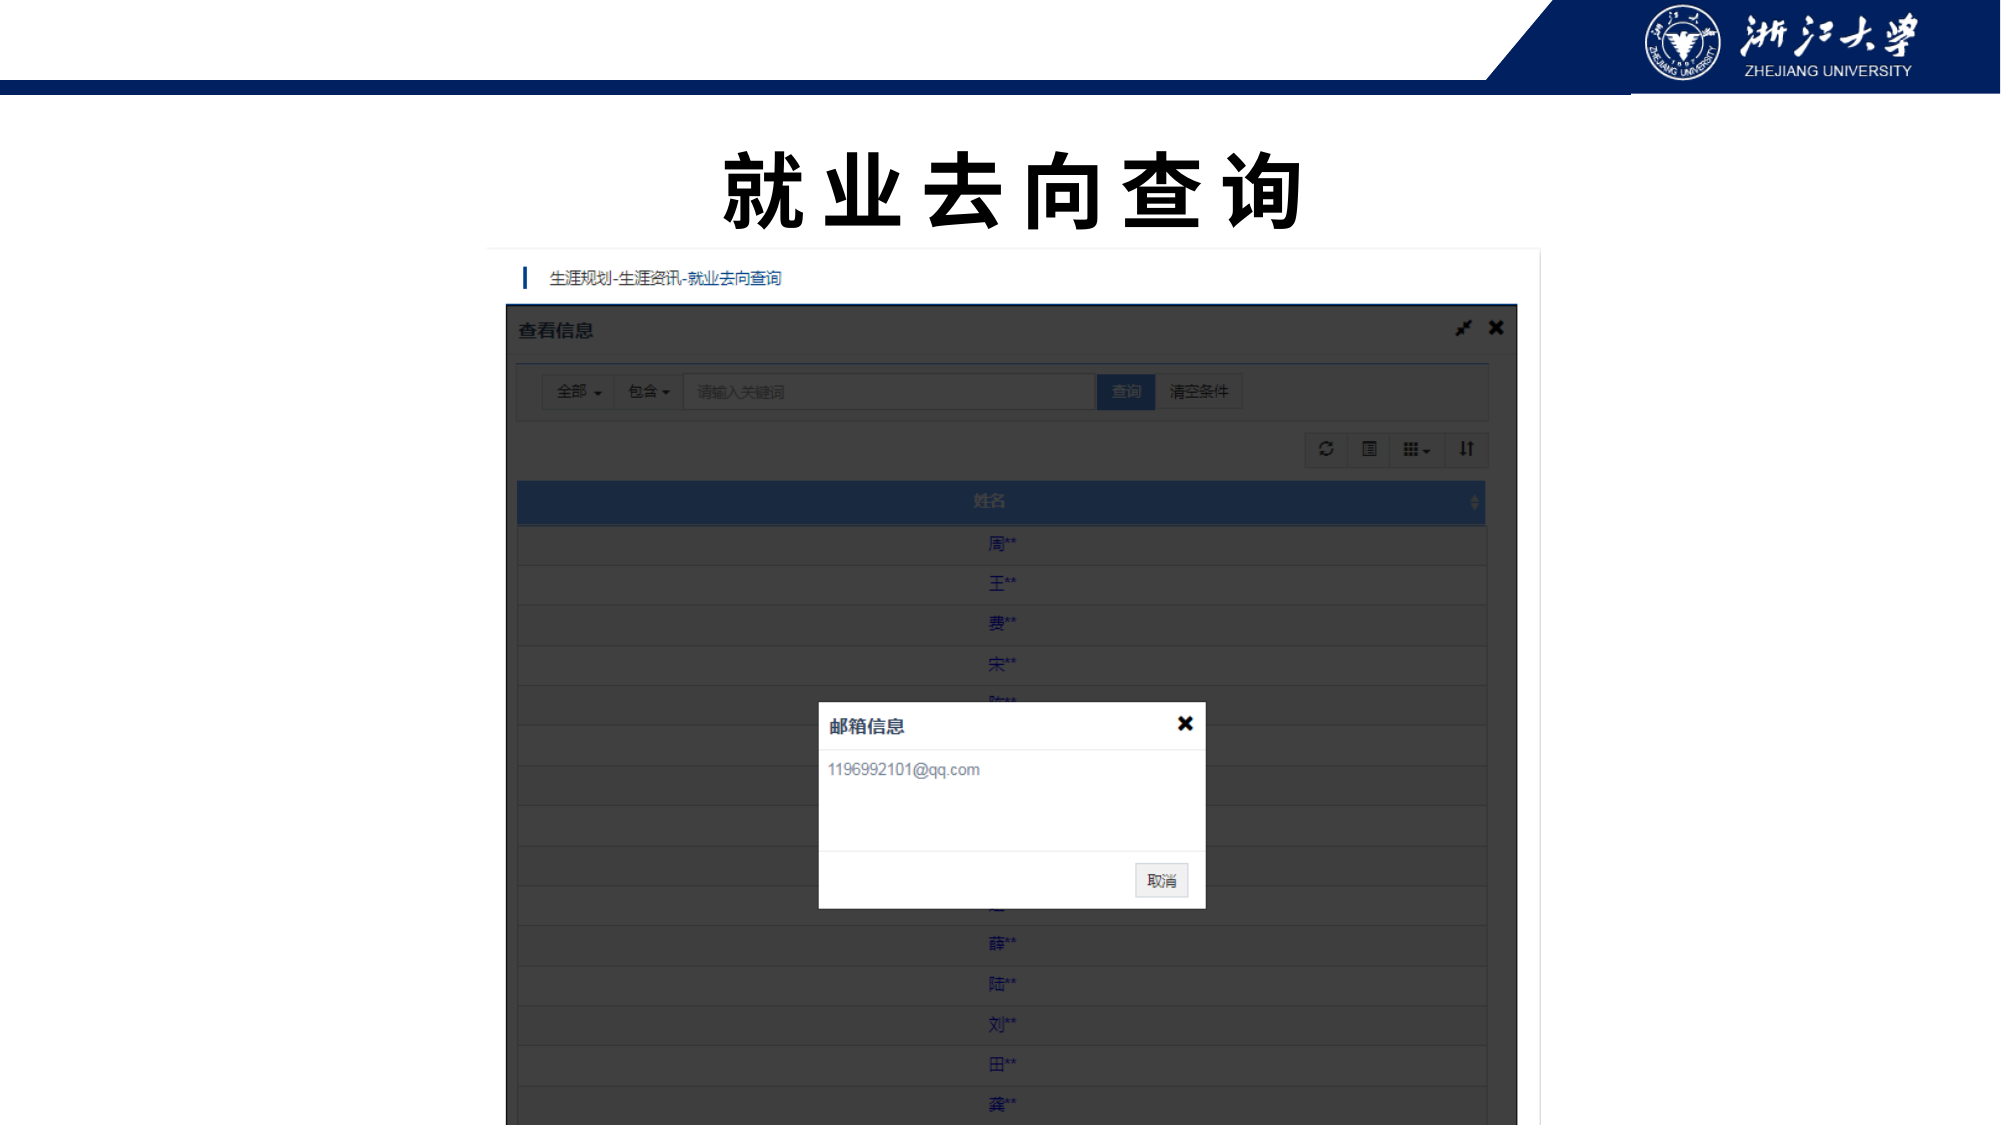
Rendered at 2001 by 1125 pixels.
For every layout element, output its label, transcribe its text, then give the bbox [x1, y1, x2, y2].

picture [1645, 2, 1930, 85]
text_box 就业去向查询 [122, 131, 1904, 247]
picture [485, 247, 1541, 1125]
